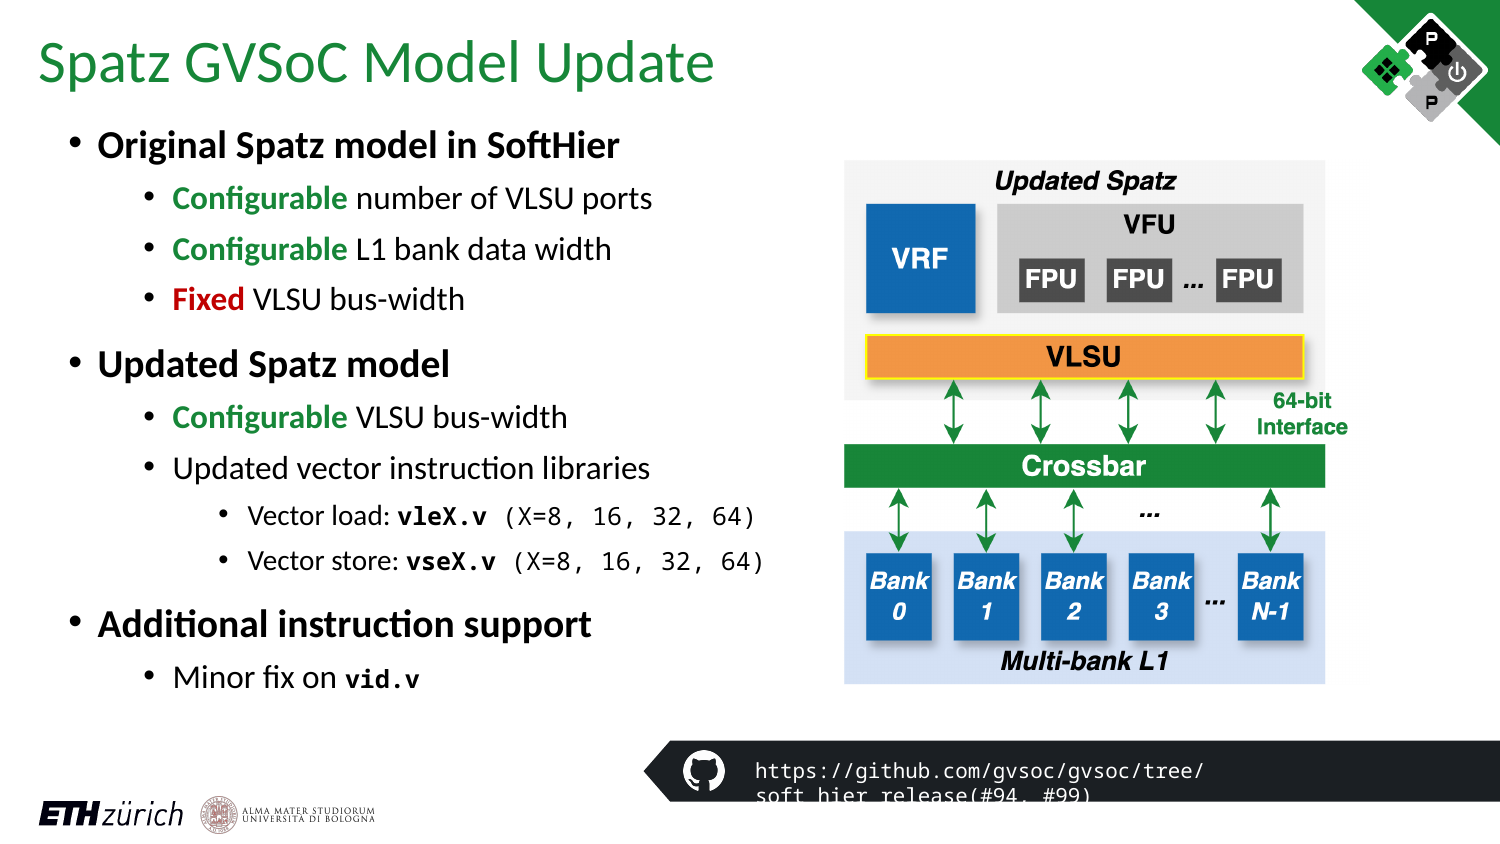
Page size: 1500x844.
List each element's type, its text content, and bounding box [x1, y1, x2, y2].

list Original Spatz model in SoftHier Configurable number of VLSU ports Configurable L1 bank data width Fixed VLSU bus-width Updated Spatz model Configurable VLSU bus-width Updated vector instruction libraries Vector load: vleX.v (X=8, 16, 32, 64) Vector store: vseX.v (X=8, 16, 32, 64) Additional instruction support Minor fix on vid.v [38, 112, 844, 793]
title Spatz GVSoC Model Update [38, 22, 1352, 103]
text_box https://github.com/gvsoc/gvsoc/tree/soft_hier_release(#94, #99) [740, 750, 1482, 816]
picture [1361, 18, 1483, 122]
text_box [642, 738, 1500, 804]
picture [242, 805, 375, 822]
picture [843, 158, 1370, 685]
picture [199, 796, 239, 835]
picture [683, 750, 725, 793]
picture [38, 801, 183, 826]
